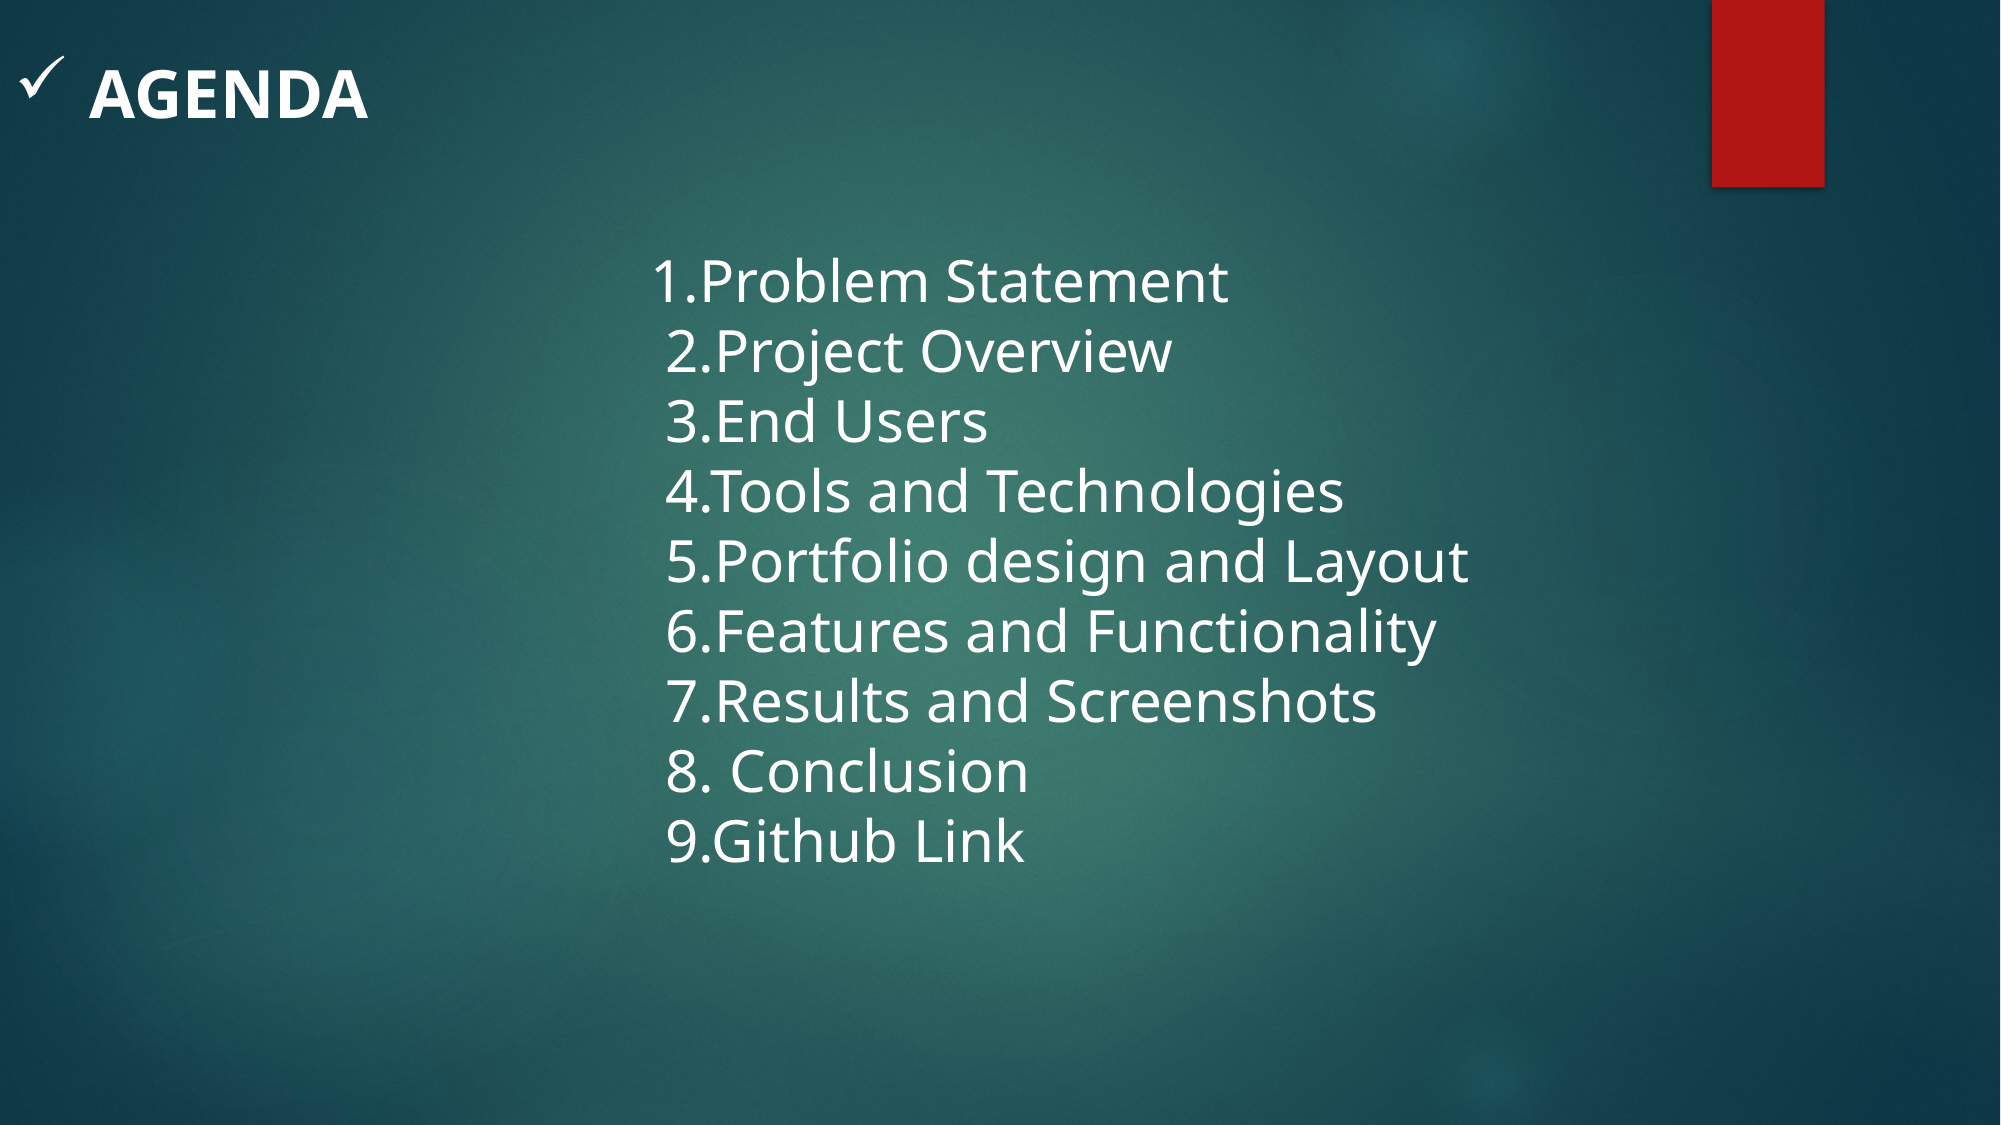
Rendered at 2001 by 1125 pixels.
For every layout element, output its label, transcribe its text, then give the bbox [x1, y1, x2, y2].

picture [0, 0, 2001, 1125]
text_box 1.Problem Statement 2.Project Overview 3.End Users 4.Tools and Technologies 5.Portfolio design and Layout 6.Features and Functionality 7.Results and Screenshots 8. Conclusion 9.Github Link [635, 236, 1649, 882]
text_box AGENDA [0, 44, 1000, 139]
